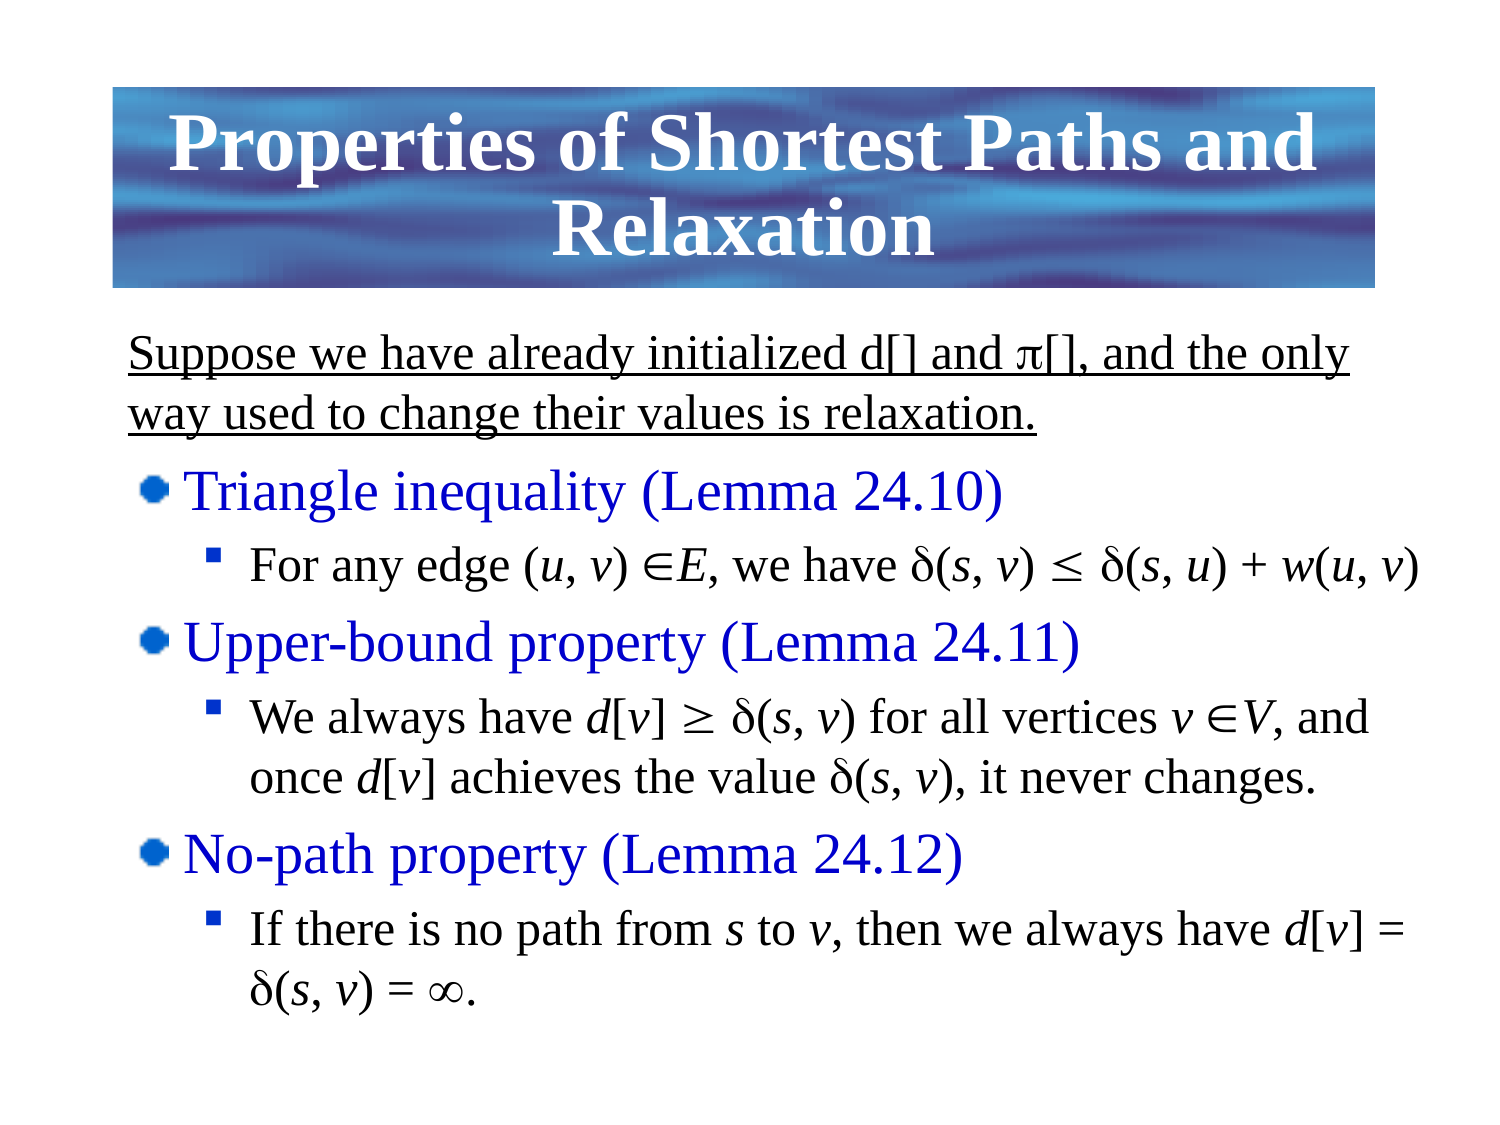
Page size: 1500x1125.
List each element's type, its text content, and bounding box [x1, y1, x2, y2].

picture [127, 466, 169, 508]
picture [127, 617, 169, 659]
picture [127, 829, 169, 871]
title Properties of Shortest Paths and Relaxation [112, 87, 1375, 288]
list Suppose we have already initialized d[] and [], and the only way used to change their values is relaxation. Triangle inequality (Lemma 24.10) For any edge (u, v) E, we have (s, v)  (s, u) + w(u, v) Upper-bound property (Lemma 24.11) We always have d[v]  (s, v) for all vertices v V, and once d[v] achieves the value (s, v), it never changes. No-path property (Lemma 24.12) If there is no path from s to v, then we always have d[v] = (s, v) = . [112, 312, 1446, 1013]
